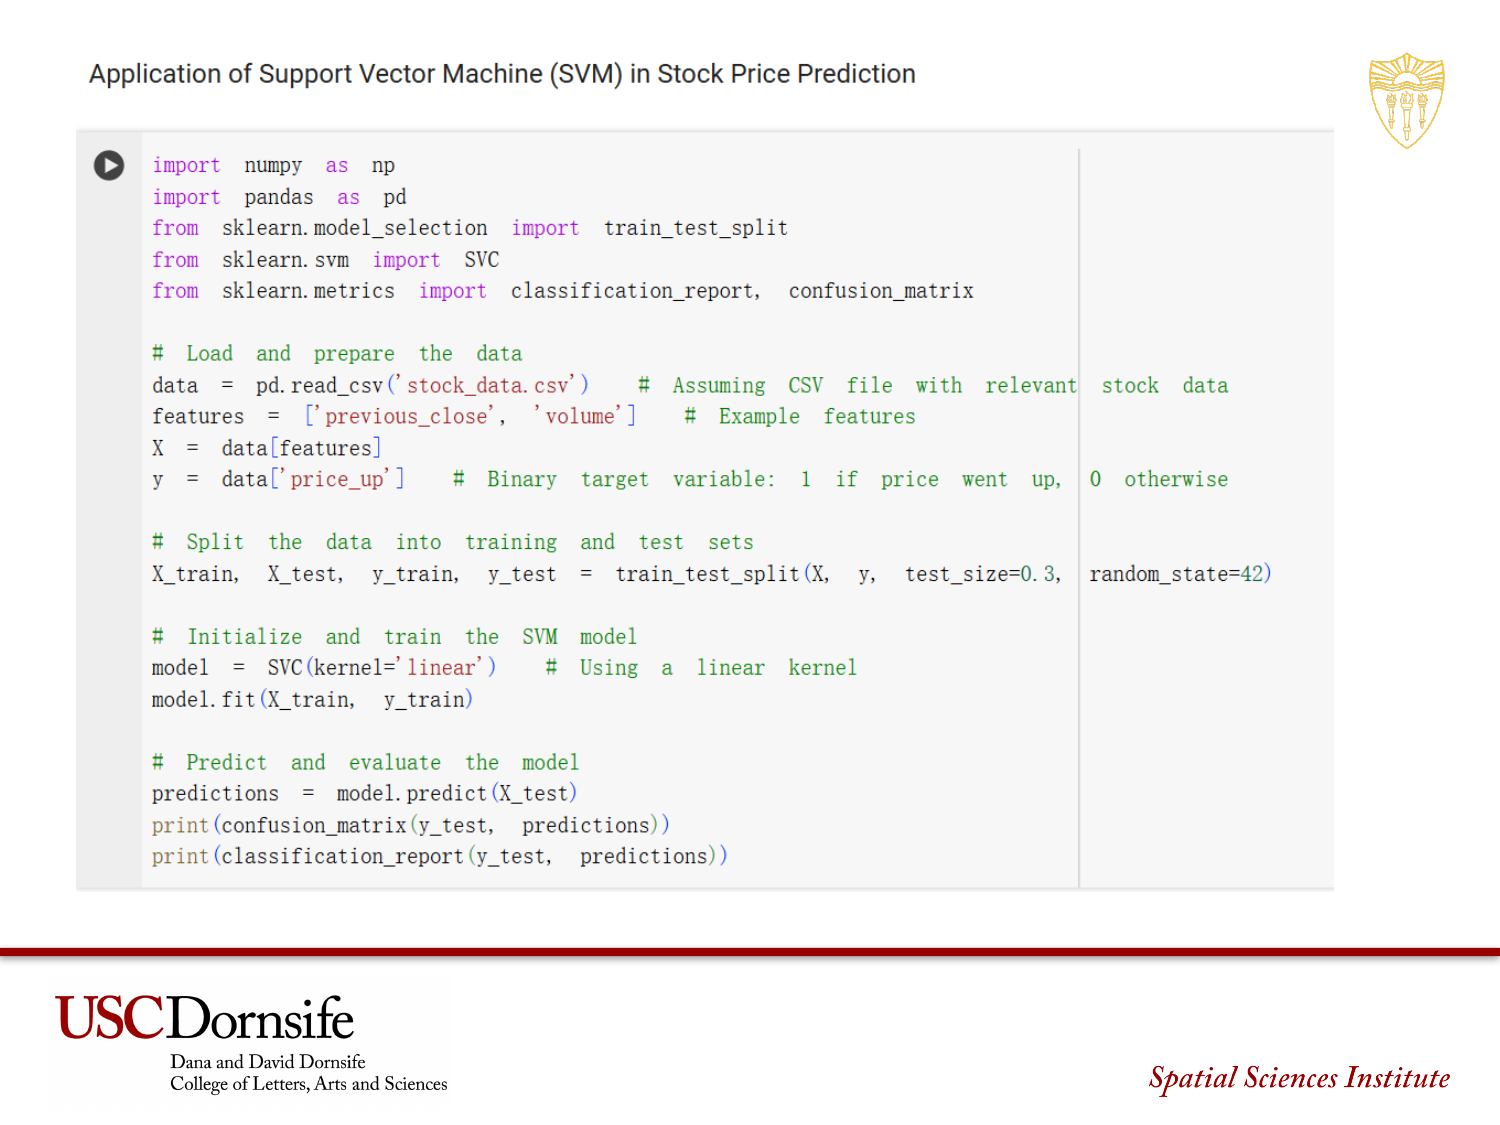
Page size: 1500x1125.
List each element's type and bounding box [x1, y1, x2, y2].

picture [1147, 1060, 1450, 1110]
picture [76, 52, 1334, 892]
picture [46, 975, 453, 1110]
